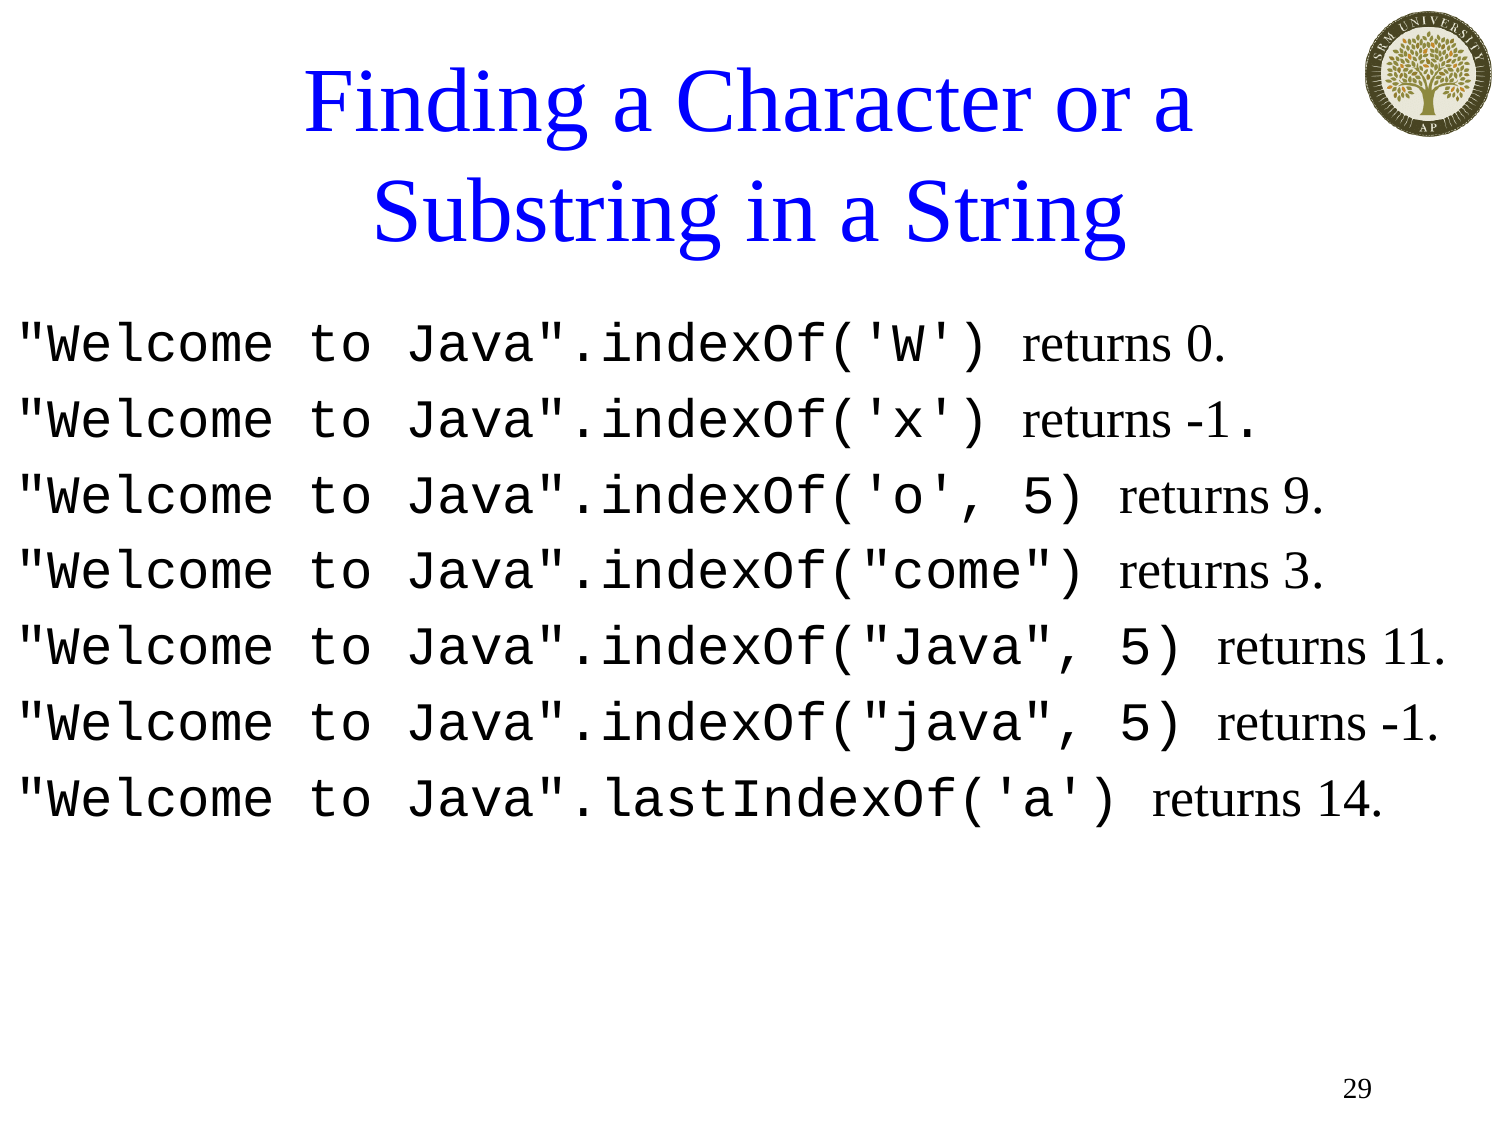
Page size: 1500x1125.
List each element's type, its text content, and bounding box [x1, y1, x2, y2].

title Finding a Character or a Substring in a String [112, 62, 1388, 238]
picture [1362, 0, 1499, 138]
slide_number 29 [1074, 1075, 1388, 1125]
list "Welcome to Java".indexOf('W') returns 0. "Welcome to Java".indexOf('x') returns -1. "Welcome to Java".indexOf('o', 5) returns 9. "Welcome to Java".indexOf("come") returns 3. "Welcome to Java".indexOf("Java", 5) returns 11. "Welcome to Java".indexOf("java", 5) returns -1. "Welcome to Java".lastIndexOf('a') returns 14. [0, 299, 1500, 1075]
